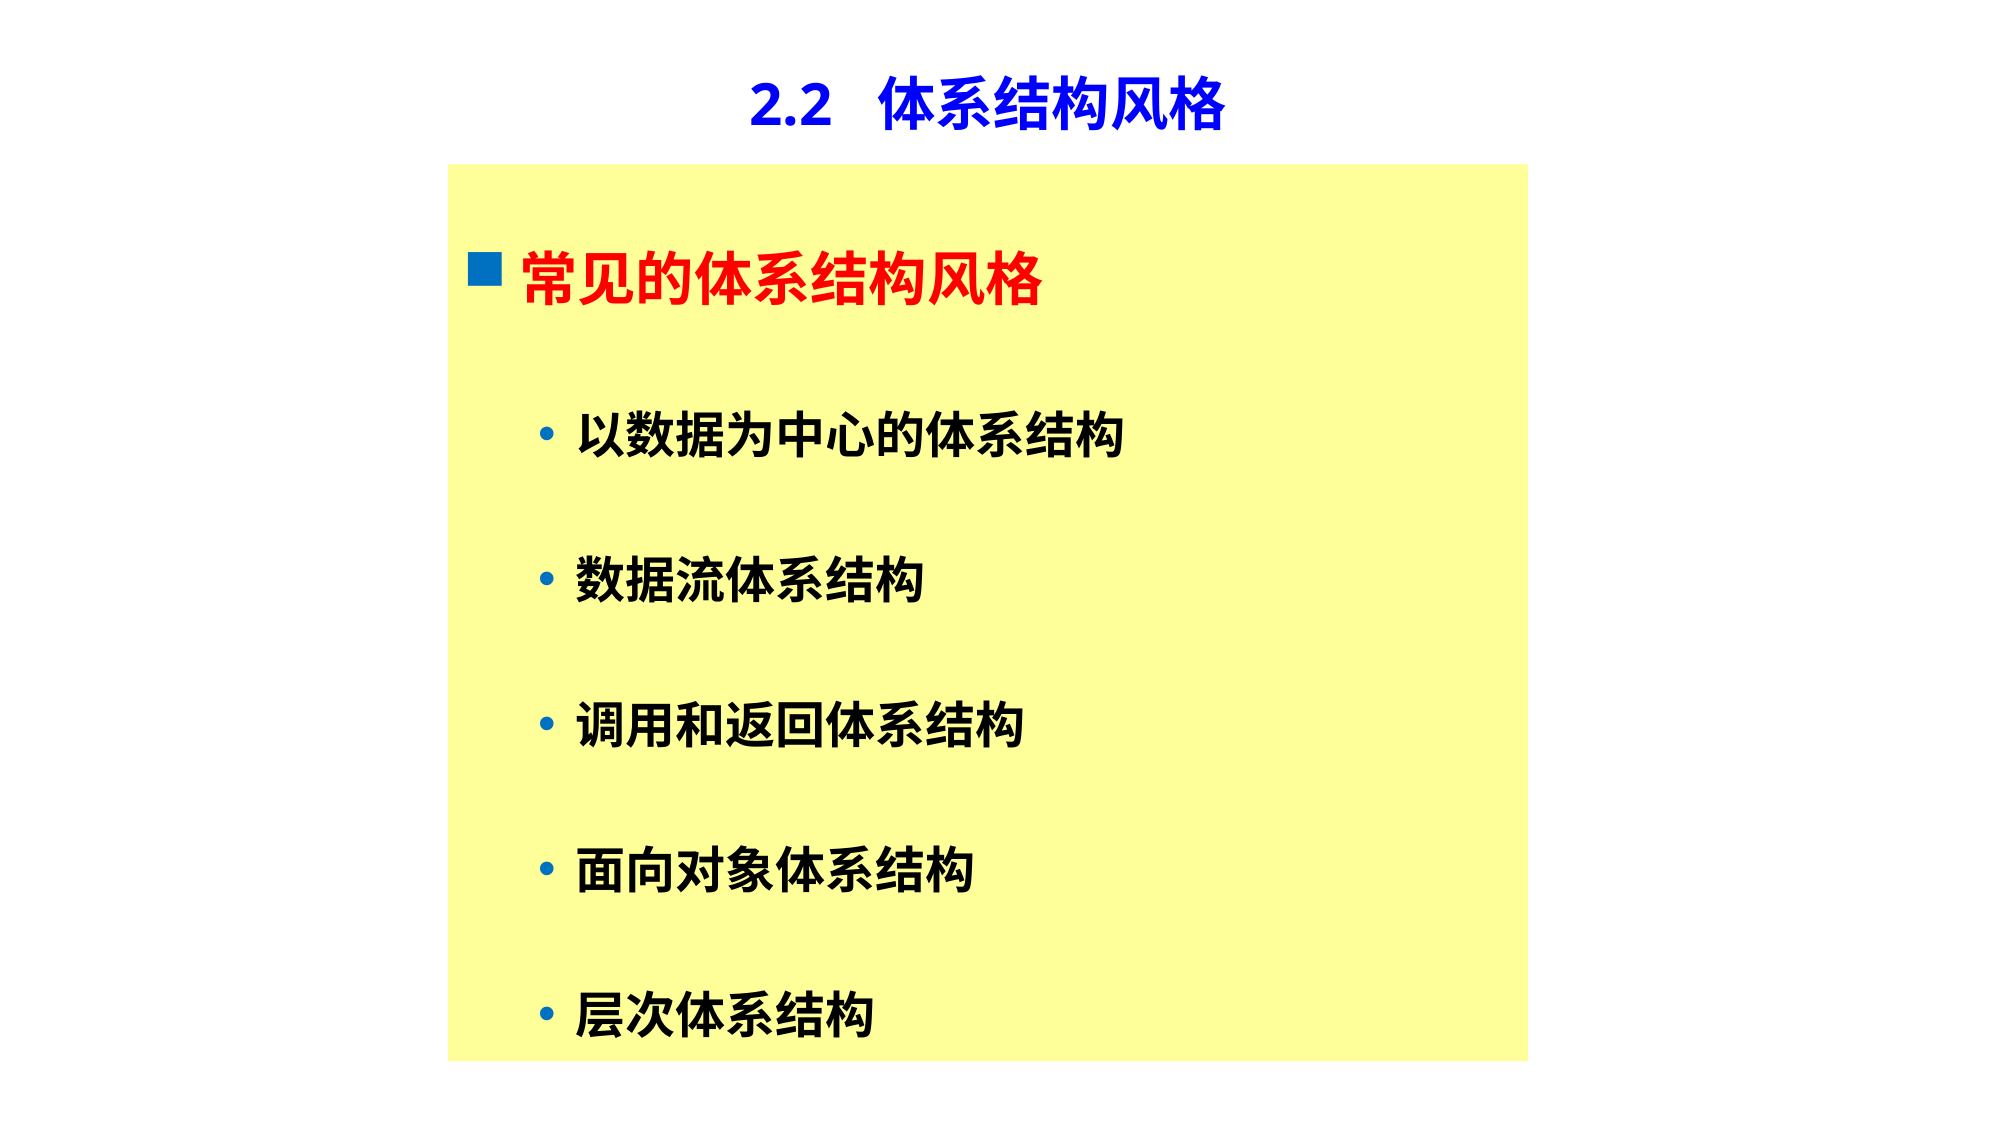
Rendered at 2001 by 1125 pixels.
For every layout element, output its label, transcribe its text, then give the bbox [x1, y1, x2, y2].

list 常见的体系结构风格 以数据为中心的体系结构 数据流体系结构 调用和返回体系结构 面向对象体系结构 层次体系结构 [447, 164, 1529, 1062]
title 2.2 体系结构风格 [447, 54, 1529, 160]
